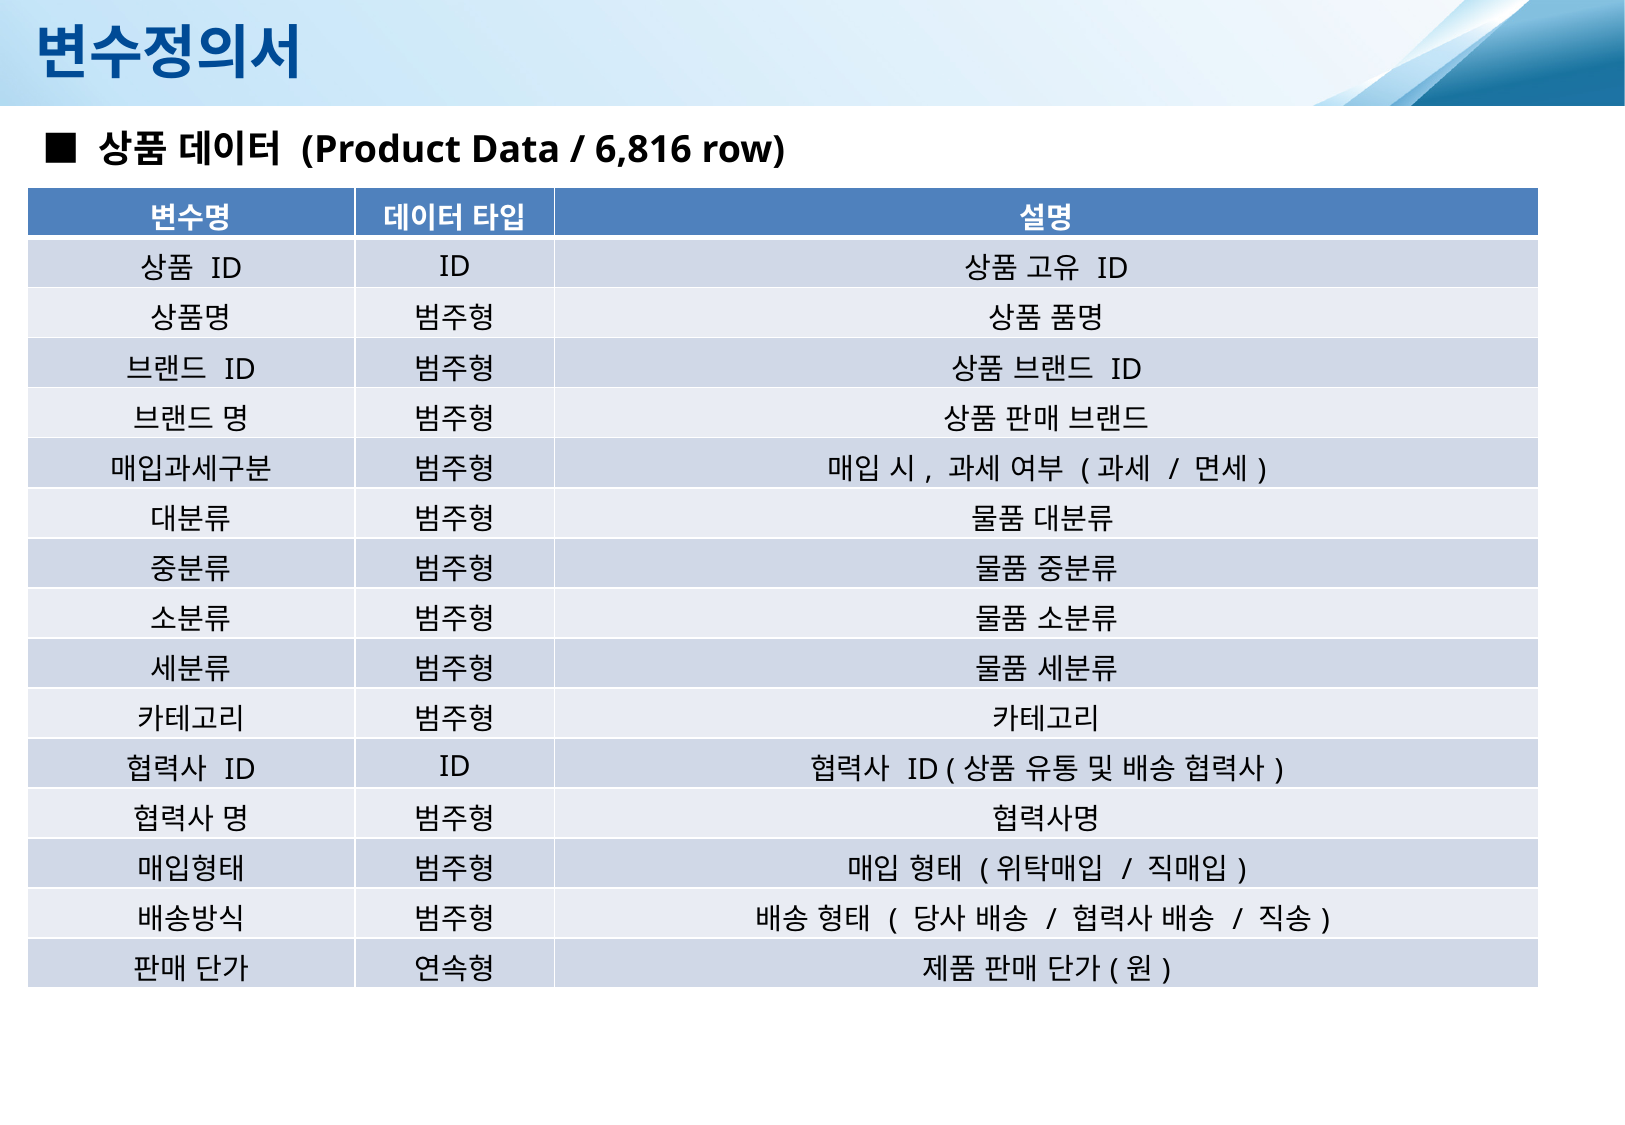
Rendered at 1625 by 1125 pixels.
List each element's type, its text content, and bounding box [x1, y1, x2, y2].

table_cell 협력사 명 [28, 789, 354, 837]
table_cell 협력사 ID [28, 739, 354, 787]
table_cell 카테고리 [28, 689, 354, 737]
picture [0, 0, 1625, 106]
table_cell 협력사 ID (상품 유통 및 배송 협력사) [555, 739, 1538, 787]
table_cell 물품 대분류 [555, 489, 1538, 537]
table_cell 브랜드 ID [28, 338, 354, 387]
table_cell 중분류 [28, 539, 354, 587]
table_cell 상품 판매 브랜드 [555, 388, 1538, 437]
table_cell 범주형 [356, 388, 554, 437]
table_header 설명 [555, 188, 1538, 235]
table_cell 범주형 [356, 288, 554, 337]
table_cell ID [356, 739, 554, 787]
table_cell 상품 ID [28, 240, 354, 287]
text_box 변수정의서 [21, 7, 1108, 93]
table_cell 범주형 [356, 639, 554, 687]
table_cell 범주형 [356, 839, 554, 887]
table_cell 매입 시, 과세 여부 (과세 / 면세) [555, 438, 1538, 487]
table_cell 배송방식 [28, 889, 354, 937]
table_cell 물품 세분류 [555, 639, 1538, 687]
table_cell 연속형 [356, 939, 554, 987]
table_cell 상품 품명 [555, 288, 1538, 337]
table_cell 범주형 [356, 689, 554, 737]
table_header 변수명 [28, 188, 354, 235]
table_cell 판매 단가 [28, 939, 354, 987]
table_cell 매입 형태 (위탁매입 / 직매입) [555, 839, 1538, 887]
table_cell 범주형 [356, 889, 554, 937]
table_cell 상품명 [28, 288, 354, 337]
table_cell 범주형 [356, 539, 554, 587]
table_cell 배송 형태 ( 당사 배송 / 협력사 배송 / 직송) [555, 889, 1538, 937]
text_box ■ 상품 데이터 (Product Data / 6,816 row) [27, 117, 1176, 177]
table_cell 매입과세구분 [28, 438, 354, 487]
table_cell 브랜드 명 [28, 388, 354, 437]
table_cell 세분류 [28, 639, 354, 687]
table_cell 범주형 [356, 438, 554, 487]
table_cell 상품 브랜드 ID [555, 338, 1538, 387]
table_cell 매입형태 [28, 839, 354, 887]
table_cell 범주형 [356, 338, 554, 387]
table_cell 범주형 [356, 489, 554, 537]
table_cell 범주형 [356, 589, 554, 637]
table_cell 제품 판매 단가(원) [555, 939, 1538, 987]
table_cell ID [356, 240, 554, 287]
table_cell 범주형 [356, 789, 554, 837]
table_cell 소분류 [28, 589, 354, 637]
table_cell 카테고리 [555, 689, 1538, 737]
table_cell 물품 소분류 [555, 589, 1538, 637]
table_header 데이터 타입 [356, 188, 554, 235]
table_cell 물품 중분류 [555, 539, 1538, 587]
table_cell 상품 고유 ID [555, 240, 1538, 287]
table_cell 대분류 [28, 489, 354, 537]
table_cell 협력사명 [555, 789, 1538, 837]
